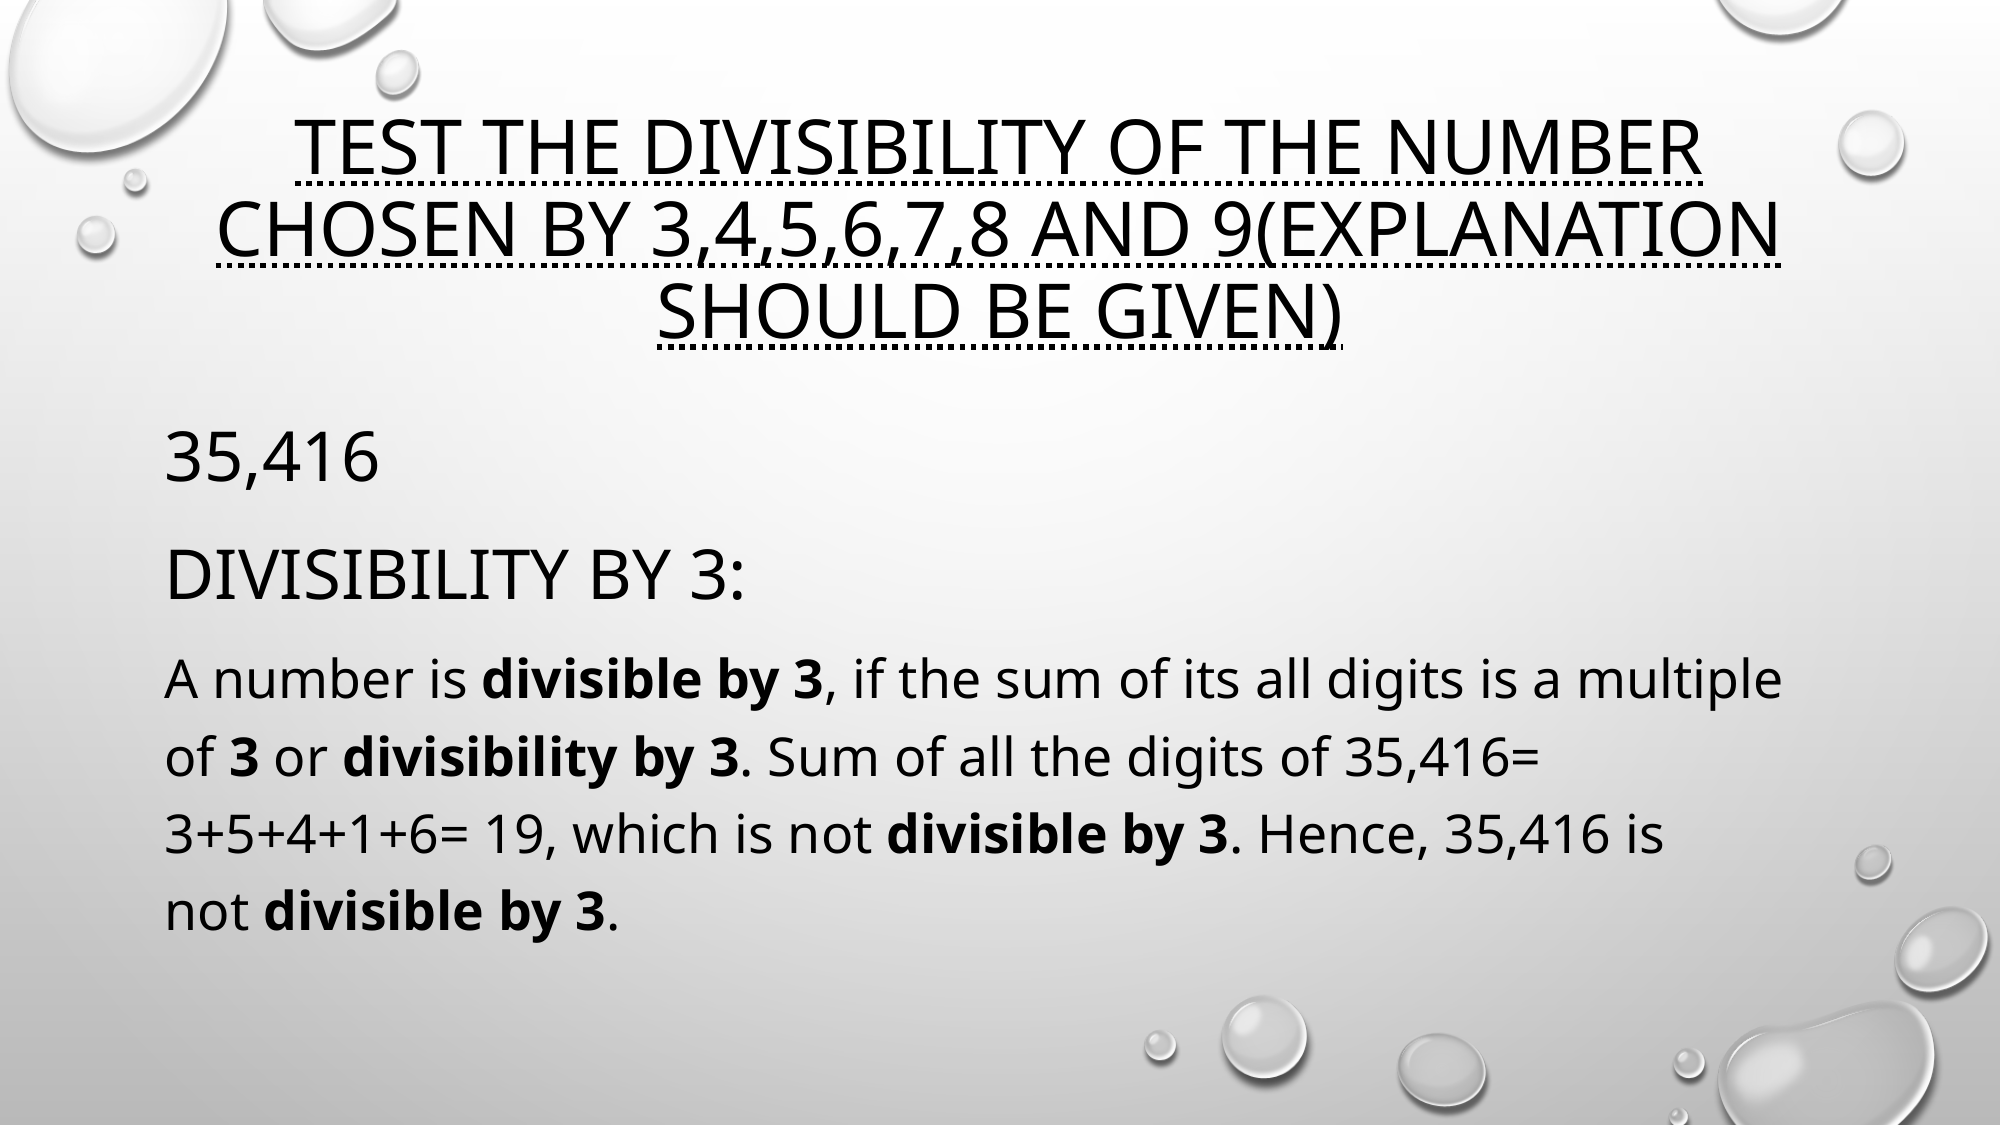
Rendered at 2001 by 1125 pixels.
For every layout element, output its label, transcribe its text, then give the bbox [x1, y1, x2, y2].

title Test the divisibility of the number chosen by 3,4,5,6,7,8 and 9(explanation should be given) [149, 101, 1851, 364]
list 35,416 Divisibility by 3: A number is divisible by 3, if the sum of its all digits is a multiple of 3 or divisibility by 3. Sum of all the digits of 35,416= 3+5+4+1+6= 19, which is not divisible by 3. Hence, 35,416 is not divisible by 3. [149, 388, 1850, 950]
picture [0, 0, 2000, 1125]
